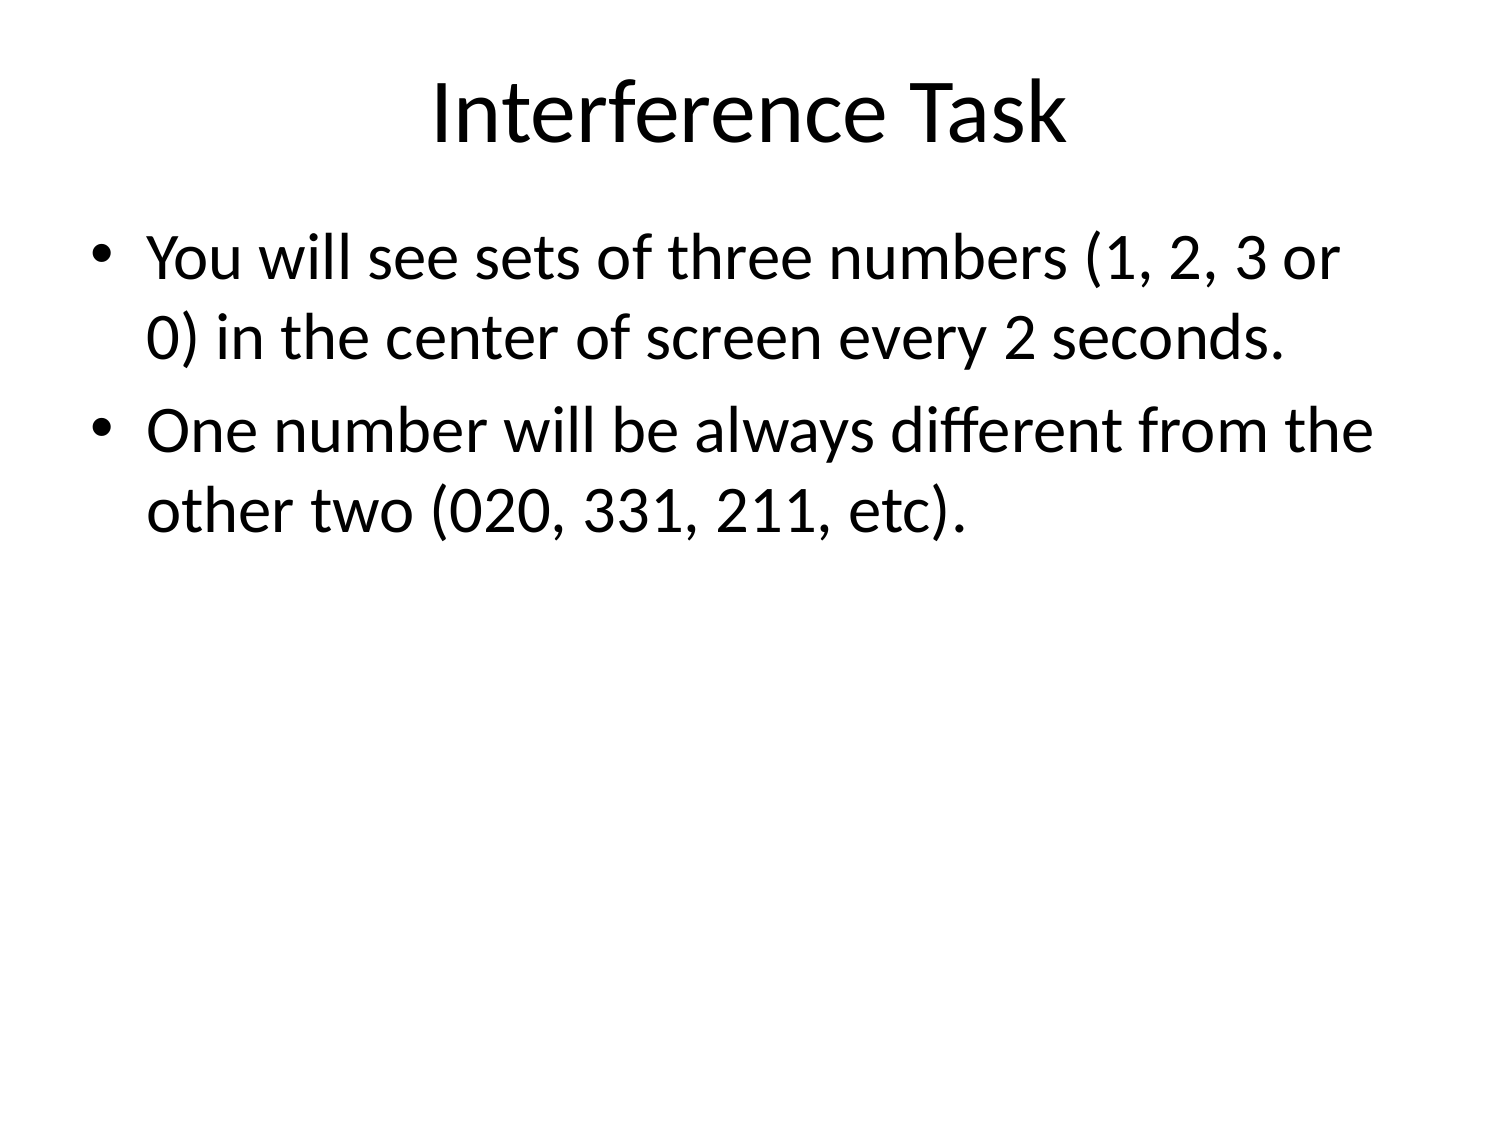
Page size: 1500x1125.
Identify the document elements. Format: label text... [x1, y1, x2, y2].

list You will see sets of three numbers (1, 2, 3 or 0) in the center of screen every 2 seconds. One number will be always different from the other two (020, 331, 211, etc). [75, 204, 1425, 575]
title Interference Task [75, 12, 1425, 200]
